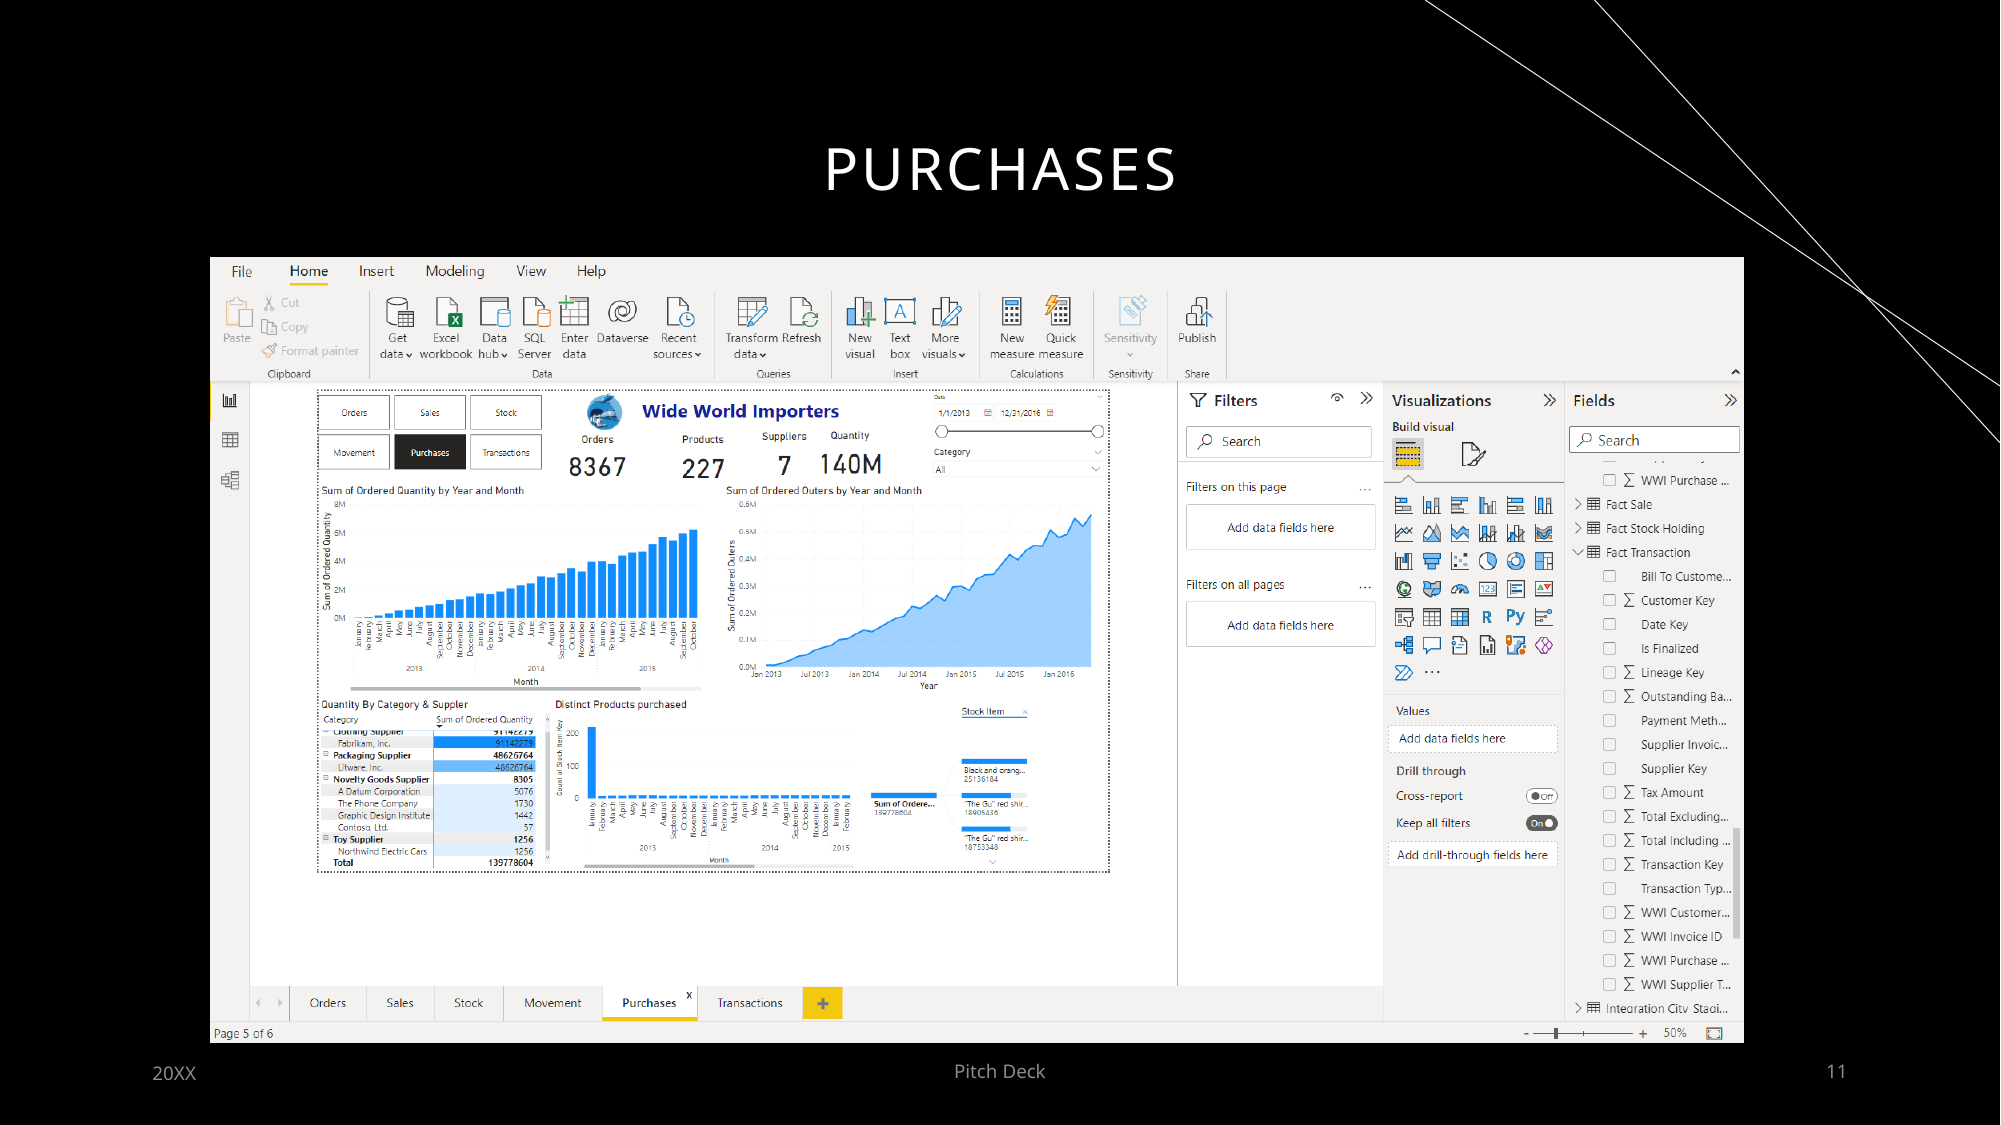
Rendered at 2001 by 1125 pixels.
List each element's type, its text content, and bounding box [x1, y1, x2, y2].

slide_number 20XX [137, 1042, 588, 1103]
slide_number 11 [1412, 1042, 1863, 1103]
title Purchases [309, 63, 1691, 257]
picture [210, 257, 1744, 1043]
footer Pitch Deck [662, 1043, 1338, 1103]
